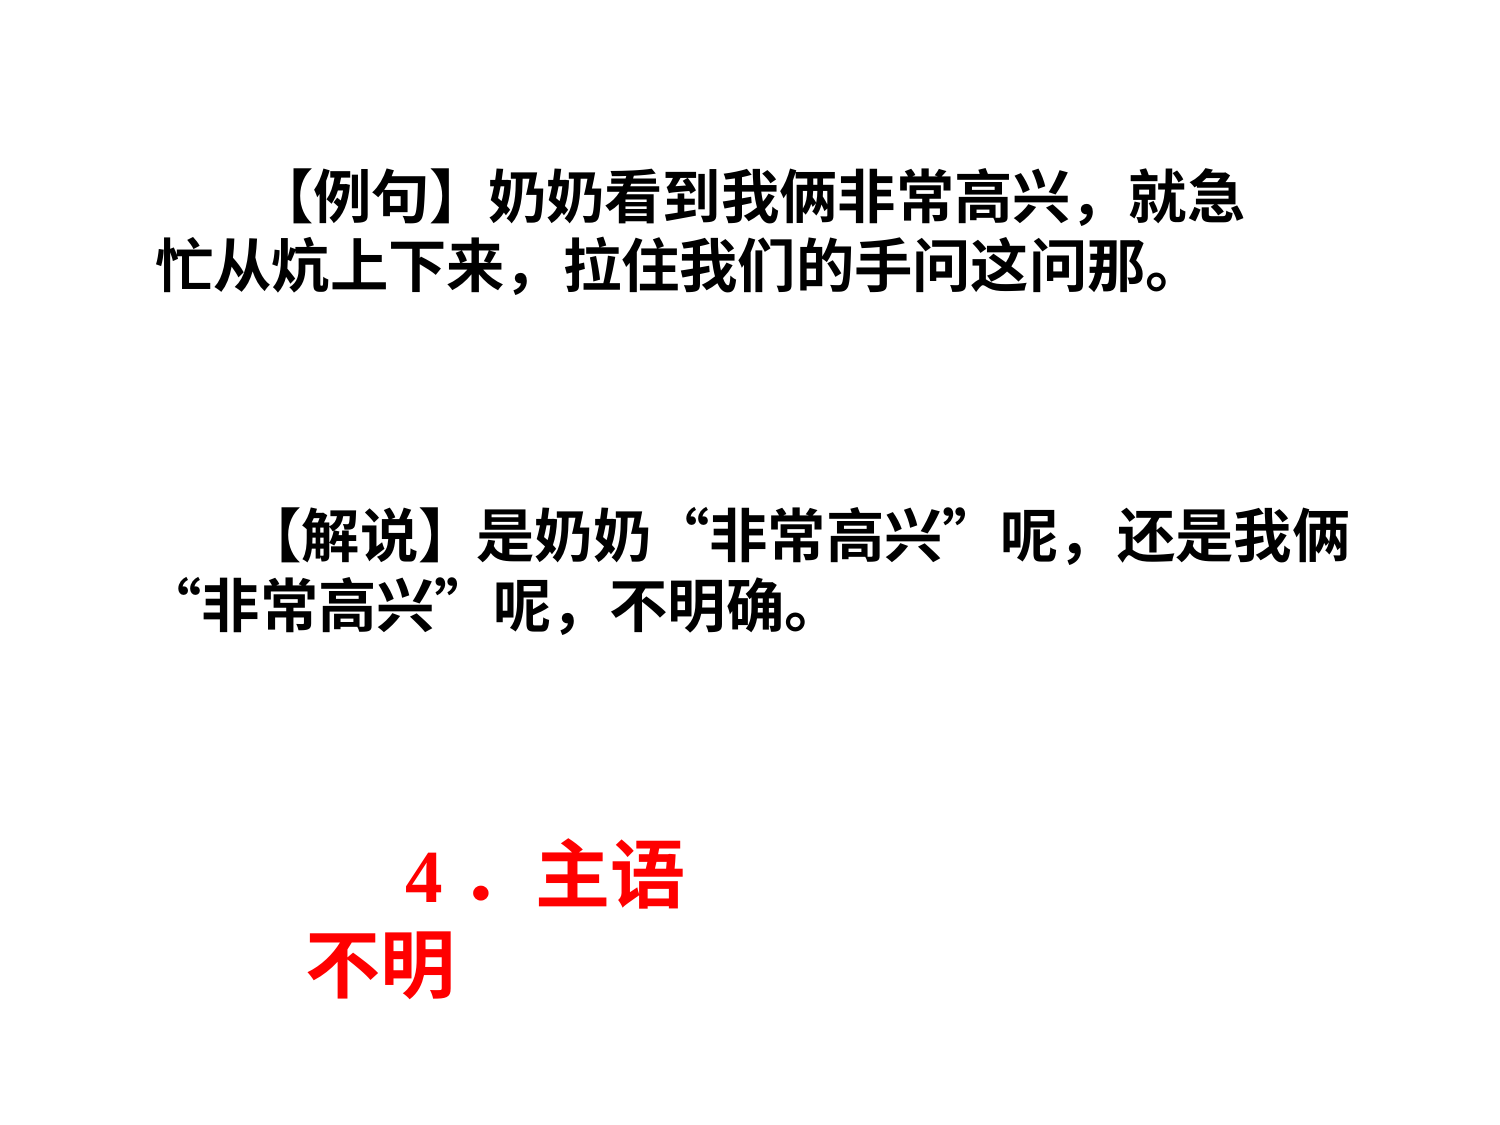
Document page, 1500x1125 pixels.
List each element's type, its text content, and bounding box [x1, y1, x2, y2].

text_box 4．主语不明 [290, 820, 751, 925]
text_box 【解说】是奶奶“非常高兴”呢，还是我俩“非常高兴”呢，不明确。 [128, 492, 1430, 647]
text_box 【例句】奶奶看到我俩非常高兴，就急忙从炕上下来，拉住我们的手问这问那。 [140, 152, 1313, 307]
